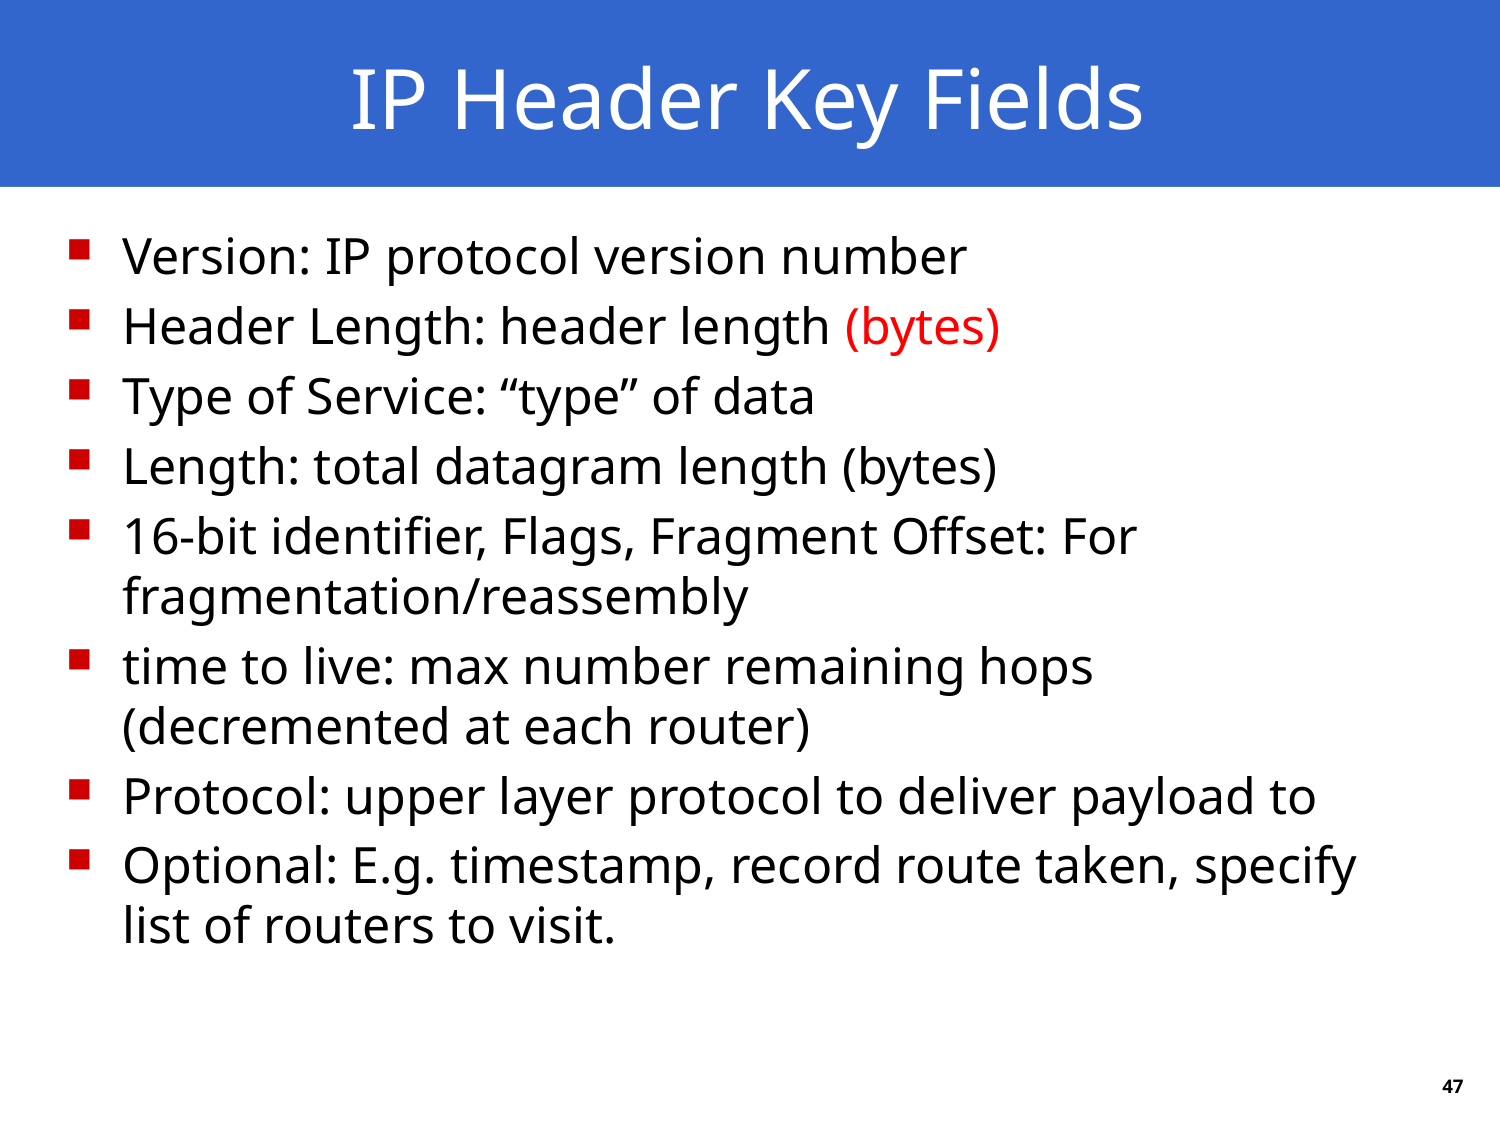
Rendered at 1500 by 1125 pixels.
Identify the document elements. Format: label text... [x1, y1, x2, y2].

list Version: IP protocol version number Header Length: header length (bytes) Type of Service: “type” of data Length: total datagram length (bytes) 16-bit identifier, Flags, Fragment Offset: For fragmentation/reassembly time to live: max number remaining hops (decremented at each router) Protocol: upper layer protocol to deliver payload to Optional: E.g. timestamp, record route taken, specify list of routers to visit. [51, 216, 1446, 1053]
title IP Header Key Fields [51, 8, 1446, 184]
